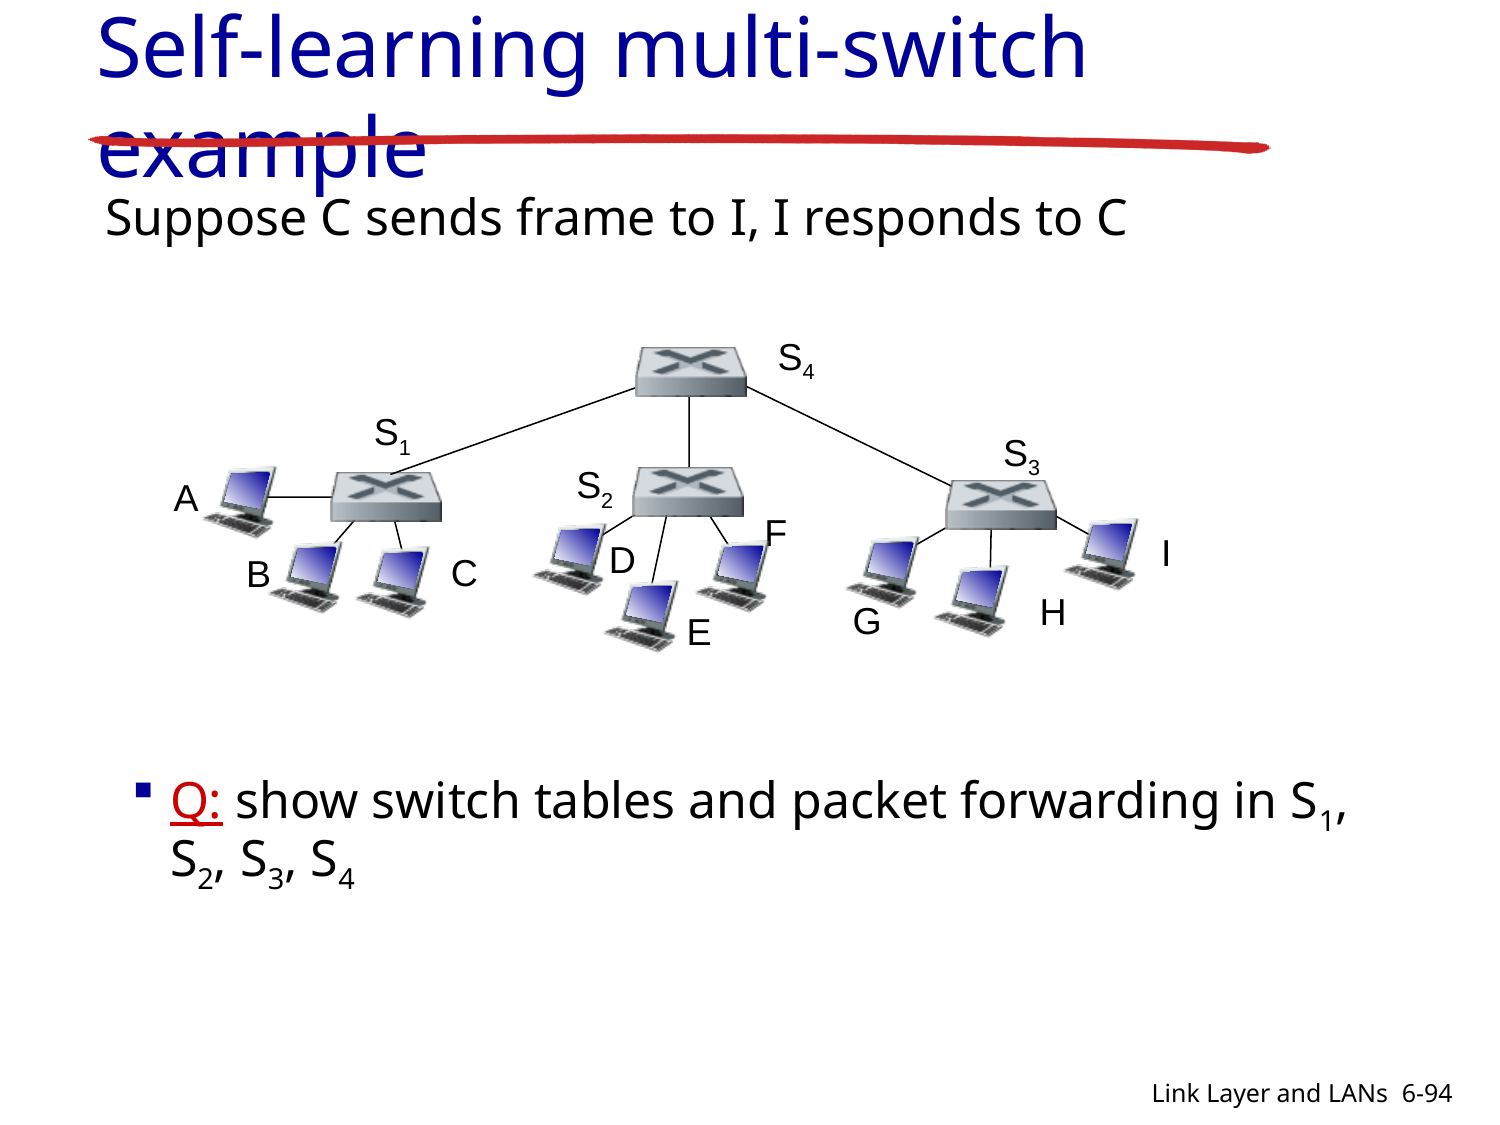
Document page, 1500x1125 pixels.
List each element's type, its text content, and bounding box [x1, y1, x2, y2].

text_box Q: show switch tables and packet forwarding in S1, S2, S3, S4 [117, 765, 1393, 1068]
footer Link Layer and LANs [1045, 1069, 1404, 1110]
title Self-learning multi-switch example [81, 0, 1357, 188]
picture [83, 129, 1284, 159]
list Suppose C sends frame to I, I responds to C [90, 186, 1366, 950]
slide_number 6-94 [1387, 1069, 1478, 1115]
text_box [156, 400, 385, 625]
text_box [390, 325, 1188, 662]
